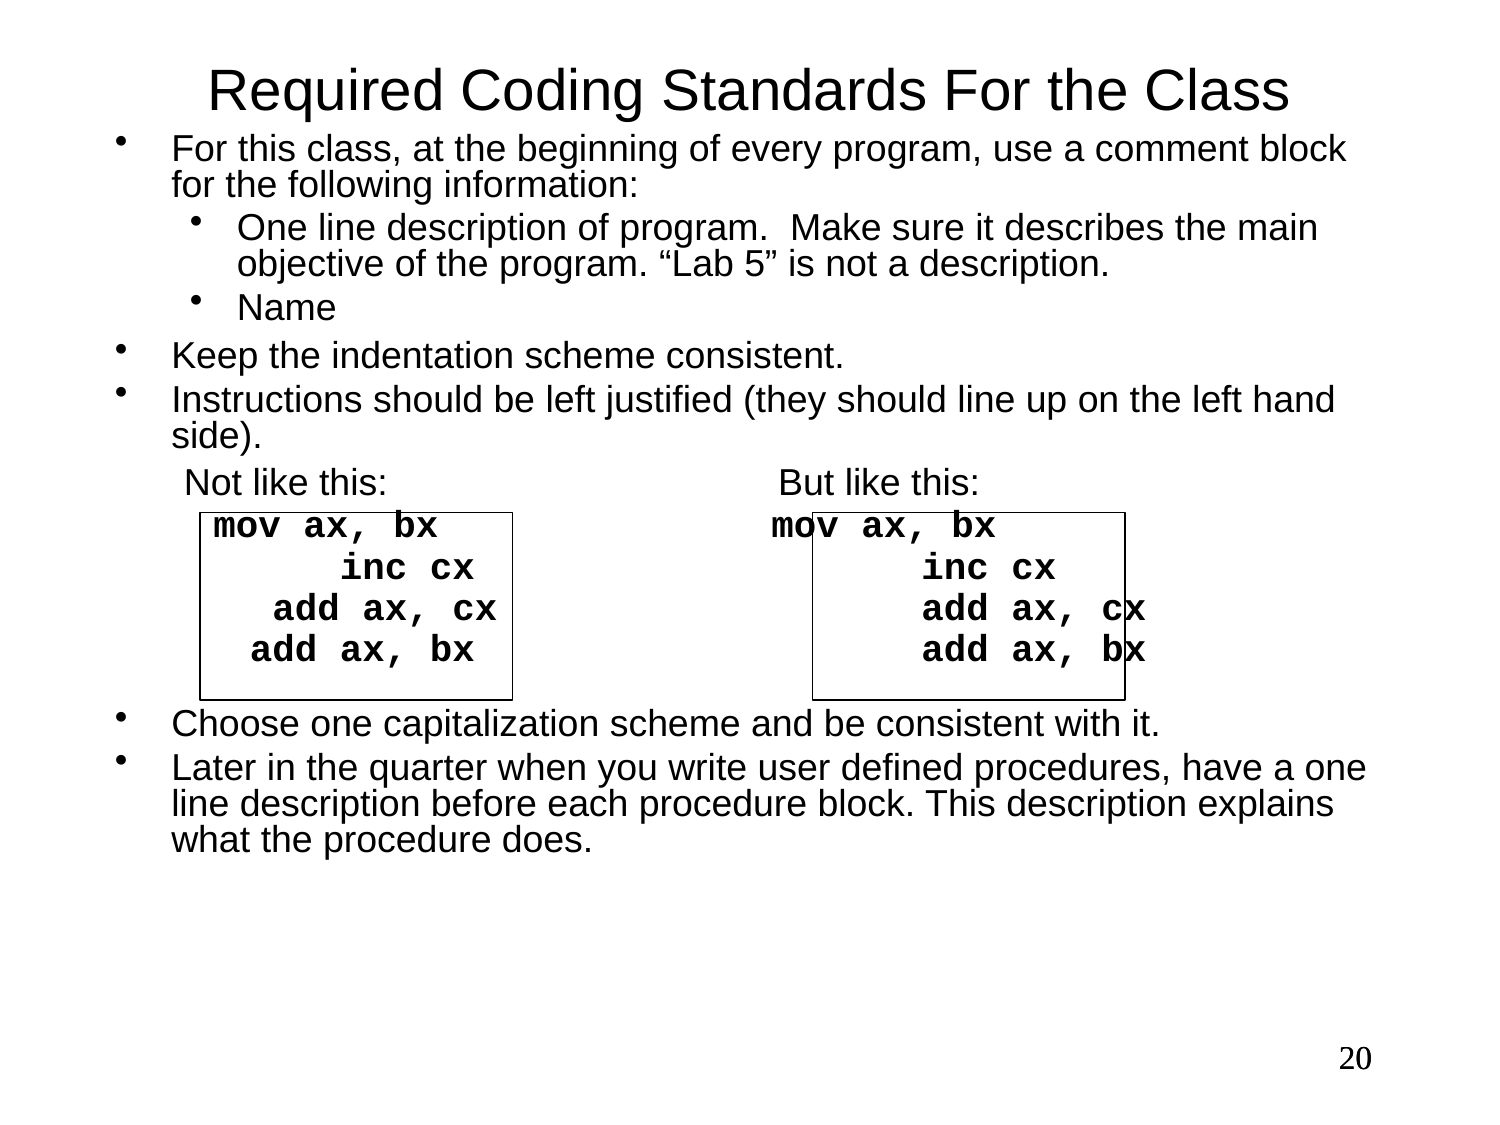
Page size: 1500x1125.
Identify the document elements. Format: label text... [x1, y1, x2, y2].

text_box [812, 512, 1125, 700]
title Required Coding Standards For the Class [112, 37, 1388, 124]
slide_number 20 [1224, 1024, 1388, 1088]
list For this class, at the beginning of every program, use a comment block for the following information: One line description of program. Make sure it describes the main objective of the program. “Lab 5” is not a description. Name Keep the indentation scheme consistent. Instructions should be left justified (they should line up on the left hand side). Not like this: But like this: mov ax, bx mov ax, bx inc cx inc cx add ax, cx add ax, cx add ax, bx add ax, bx Choose one capitalization scheme and be consistent with it. Later in the quarter when you write user defined procedures, have a one line description before each procedure block. This description explains what the procedure does. [99, 124, 1401, 1001]
text_box [199, 512, 513, 700]
